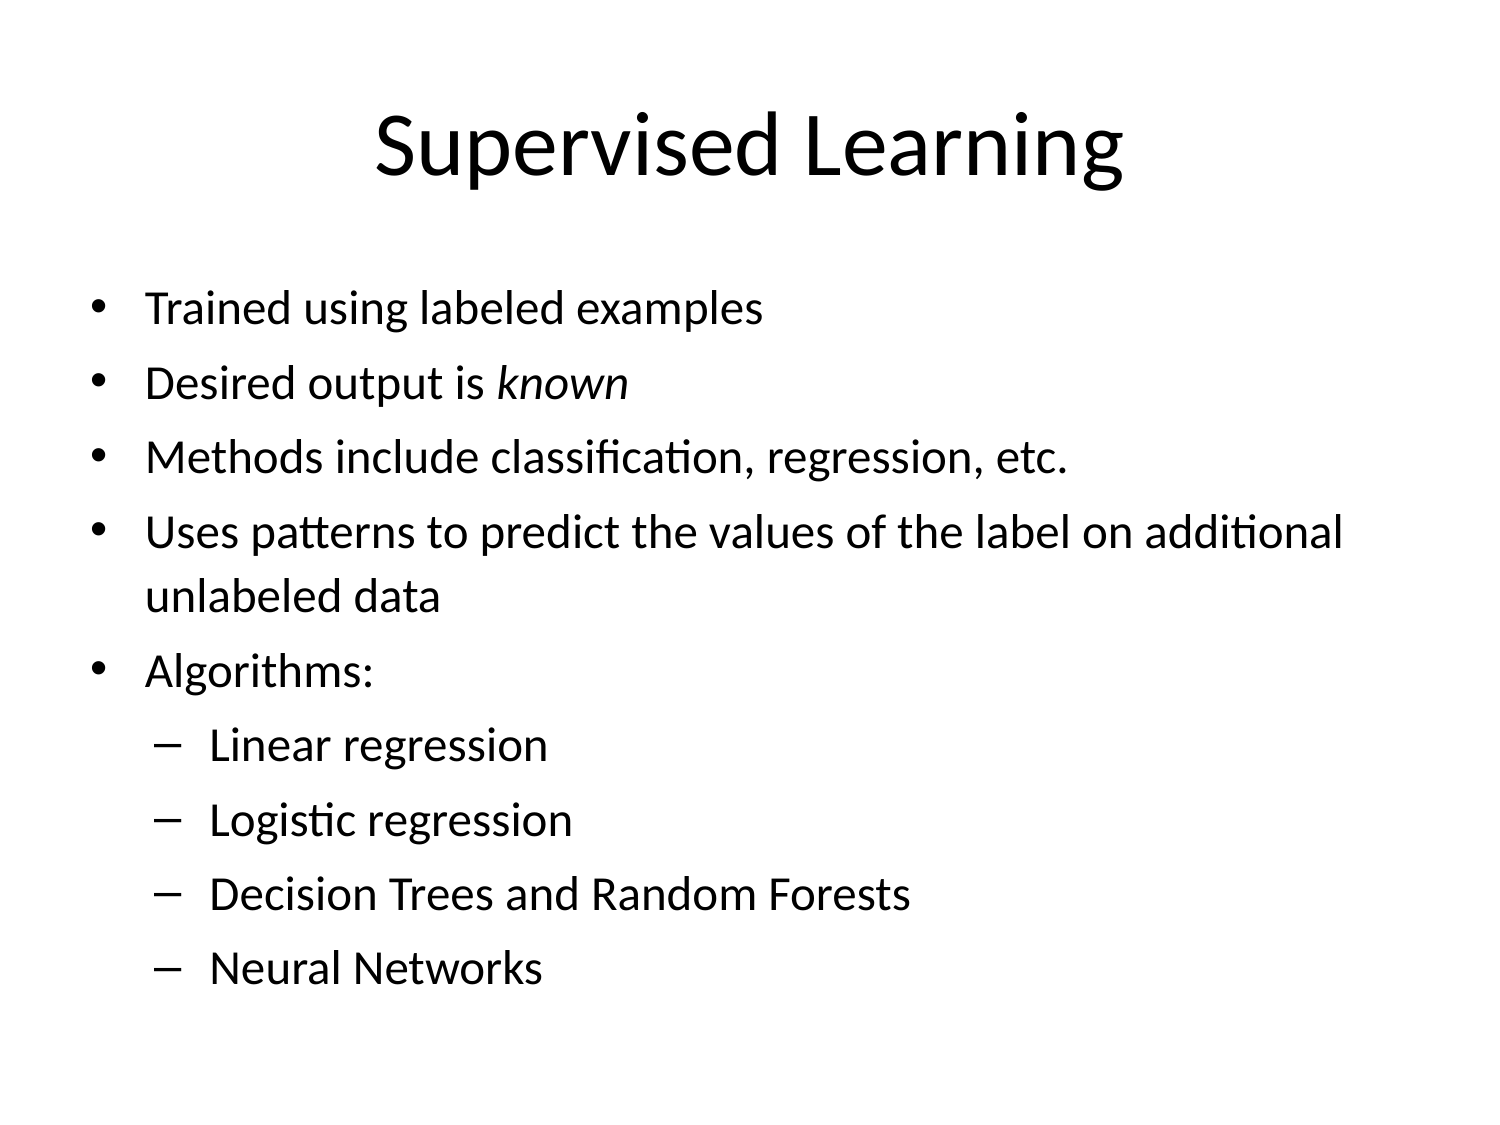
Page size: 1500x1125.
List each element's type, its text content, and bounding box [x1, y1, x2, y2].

list Trained using labeled examples Desired output is known Methods include classification, regression, etc. Uses patterns to predict the values of the label on additional unlabeled data Algorithms: Linear regression Logistic regression Decision Trees and Random Forests Neural Networks [75, 262, 1425, 1005]
title Supervised Learning [75, 45, 1425, 233]
